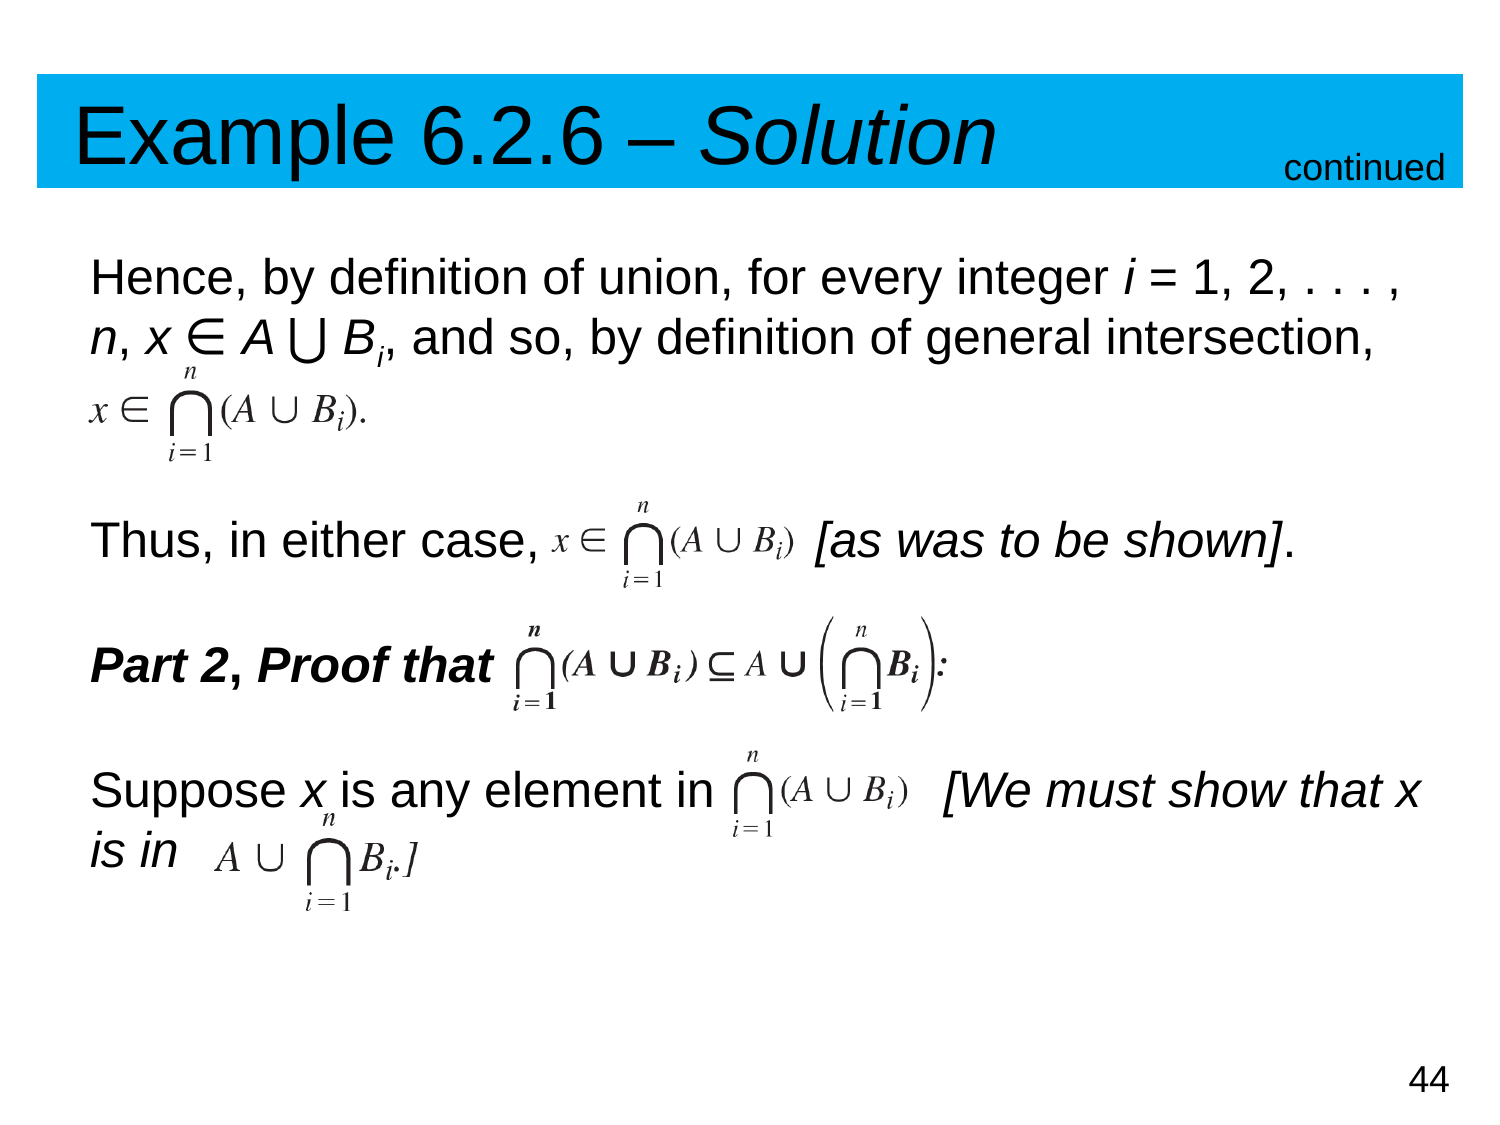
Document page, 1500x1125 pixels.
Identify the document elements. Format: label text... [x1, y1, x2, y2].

list [as was to be shown]. [800, 500, 1334, 575]
list continued [1268, 135, 1463, 206]
picture [509, 612, 951, 713]
list Thus, in either case, [75, 500, 545, 575]
title Example 6.2.6 – Solution [58, 37, 1408, 225]
picture [547, 499, 796, 590]
picture [212, 810, 419, 913]
picture [87, 364, 367, 464]
list [We must show that x is in [75, 750, 1450, 888]
list Part 2, Proof that [75, 624, 504, 702]
list Hence, by definition of union, for every integer i = 1, 2, . . . , n, x ∈ A ⋃ B i, and so, by definition of general intersection, [75, 237, 1450, 375]
picture [728, 749, 909, 838]
